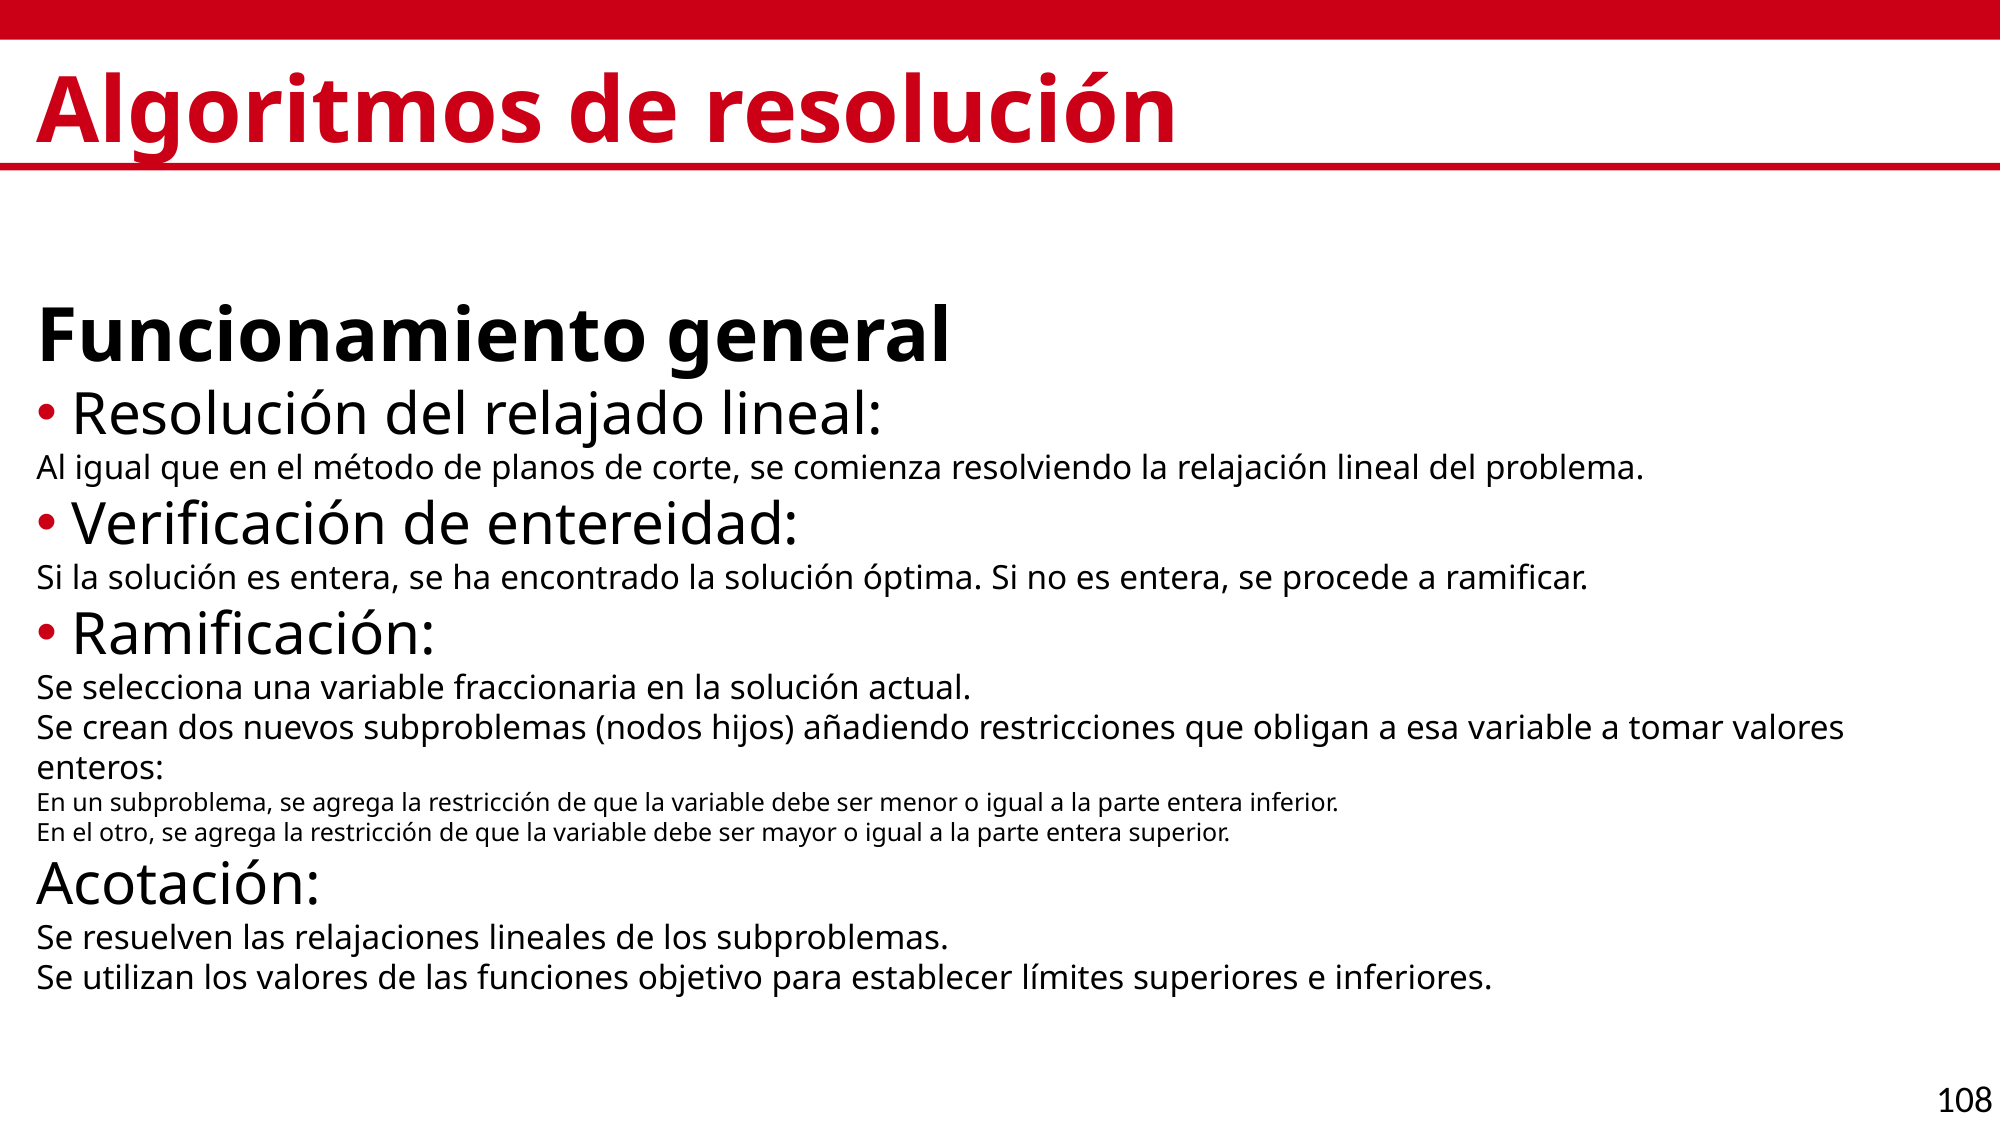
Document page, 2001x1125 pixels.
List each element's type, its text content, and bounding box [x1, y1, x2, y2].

subtitle Funcionamiento general Resolución del relajado lineal: Al igual que en el método de planos de corte, se comienza resolviendo la relajación lineal del problema. Verificación de entereidad: Si la solución es entera, se ha encontrado la solución óptima. Si no es entera, se procede a ramificar. Ramificación: Se selecciona una variable fraccionaria en la solución actual. Se crean dos nuevos subproblemas (nodos hijos) añadiendo restricciones que obligan a esa variable a tomar valores enteros: En un subproblema, se agrega la restricción de que la variable debe ser menor o igual a la parte entera inferior. En el otro, se agrega la restricción de que la variable debe ser mayor o igual a la parte entera superior. Acotación: Se resuelven las relajaciones lineales de los subproblemas. Se utilizan los valores de las funciones objetivo para establecer límites superiores e inferiores. [36, 264, 1922, 1018]
slide_number 108 [1921, 1067, 2000, 1125]
title Algoritmos de resolución [36, 57, 1964, 168]
